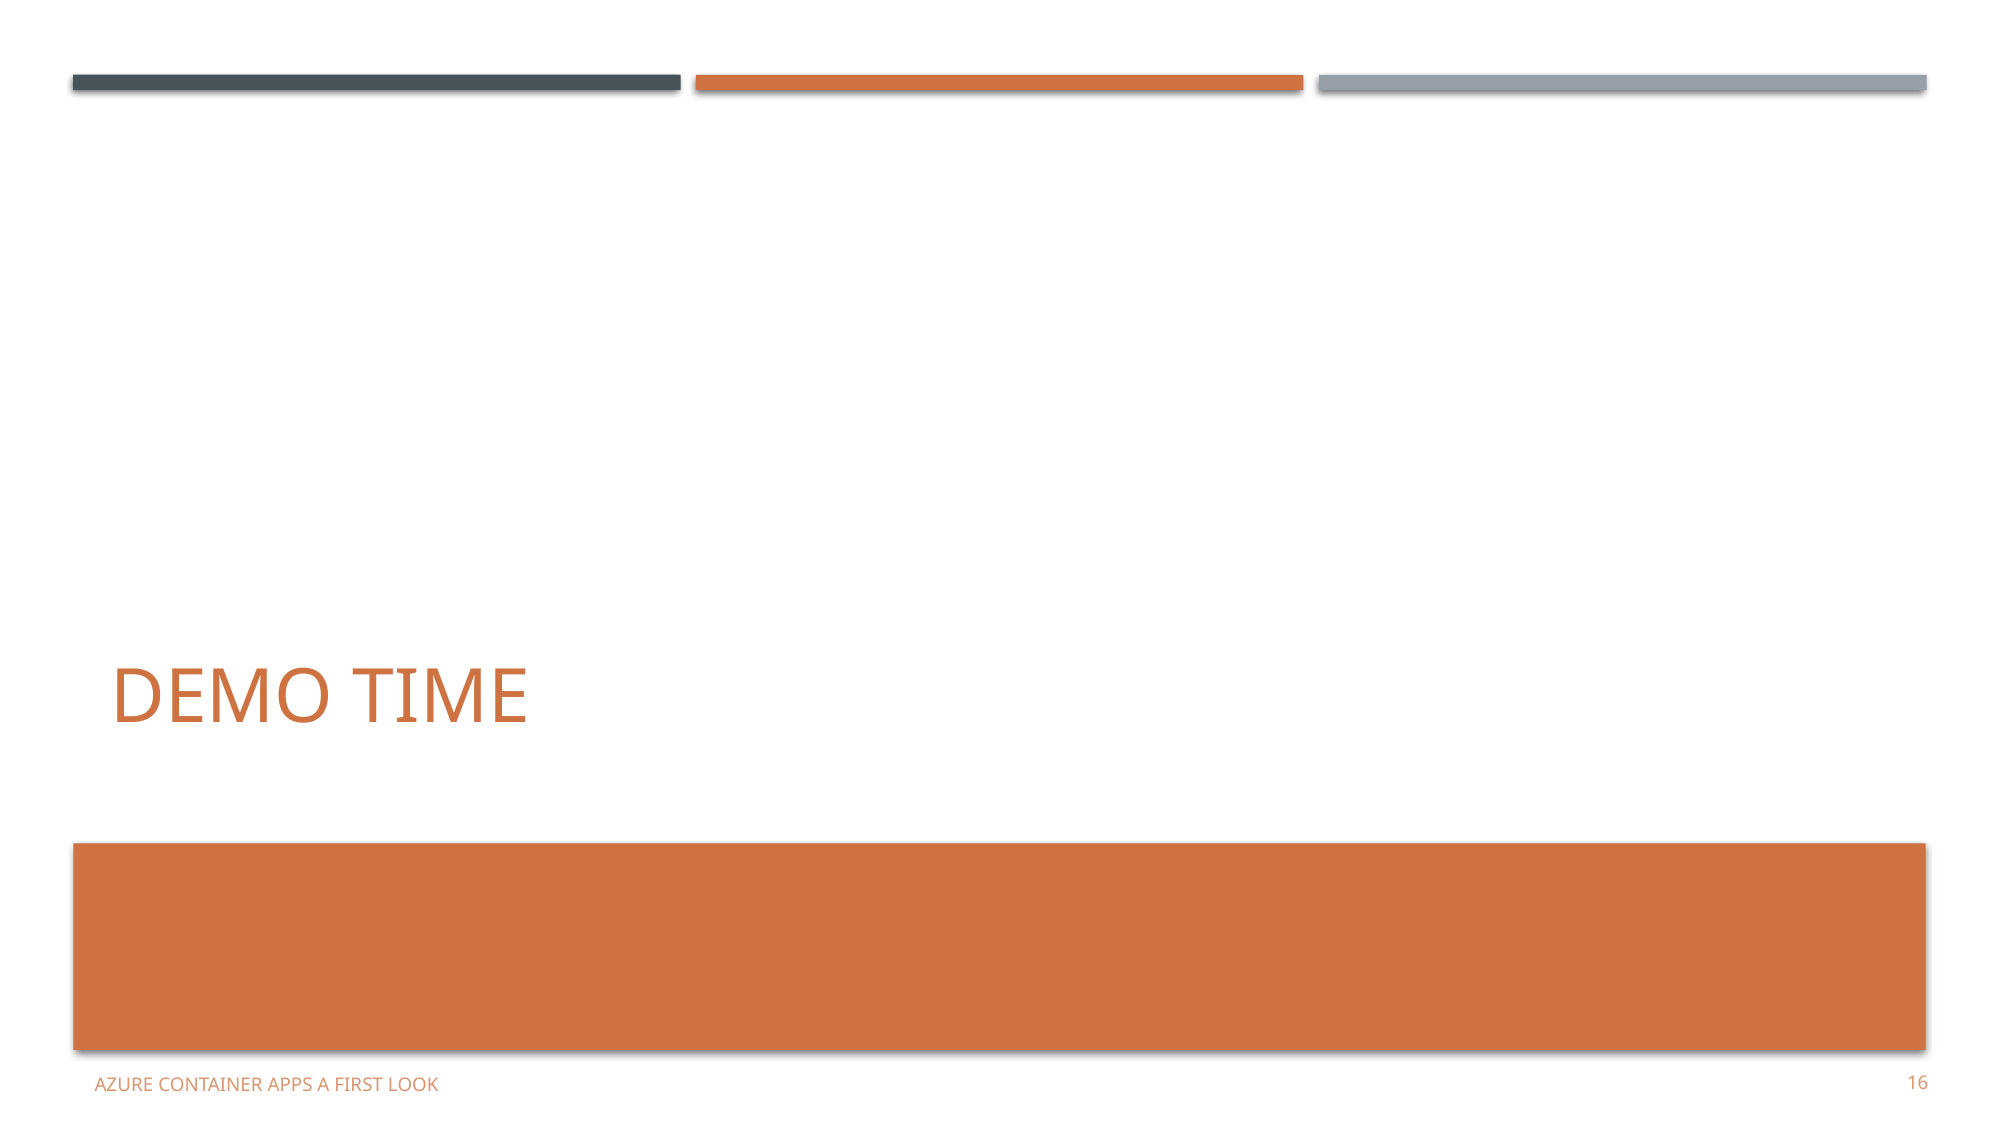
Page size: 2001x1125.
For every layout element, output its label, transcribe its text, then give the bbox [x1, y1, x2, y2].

title Demo time [95, 499, 1905, 745]
footer Azure Container Apps a first look [79, 1053, 1215, 1114]
slide_number 16 [1770, 1053, 1944, 1114]
